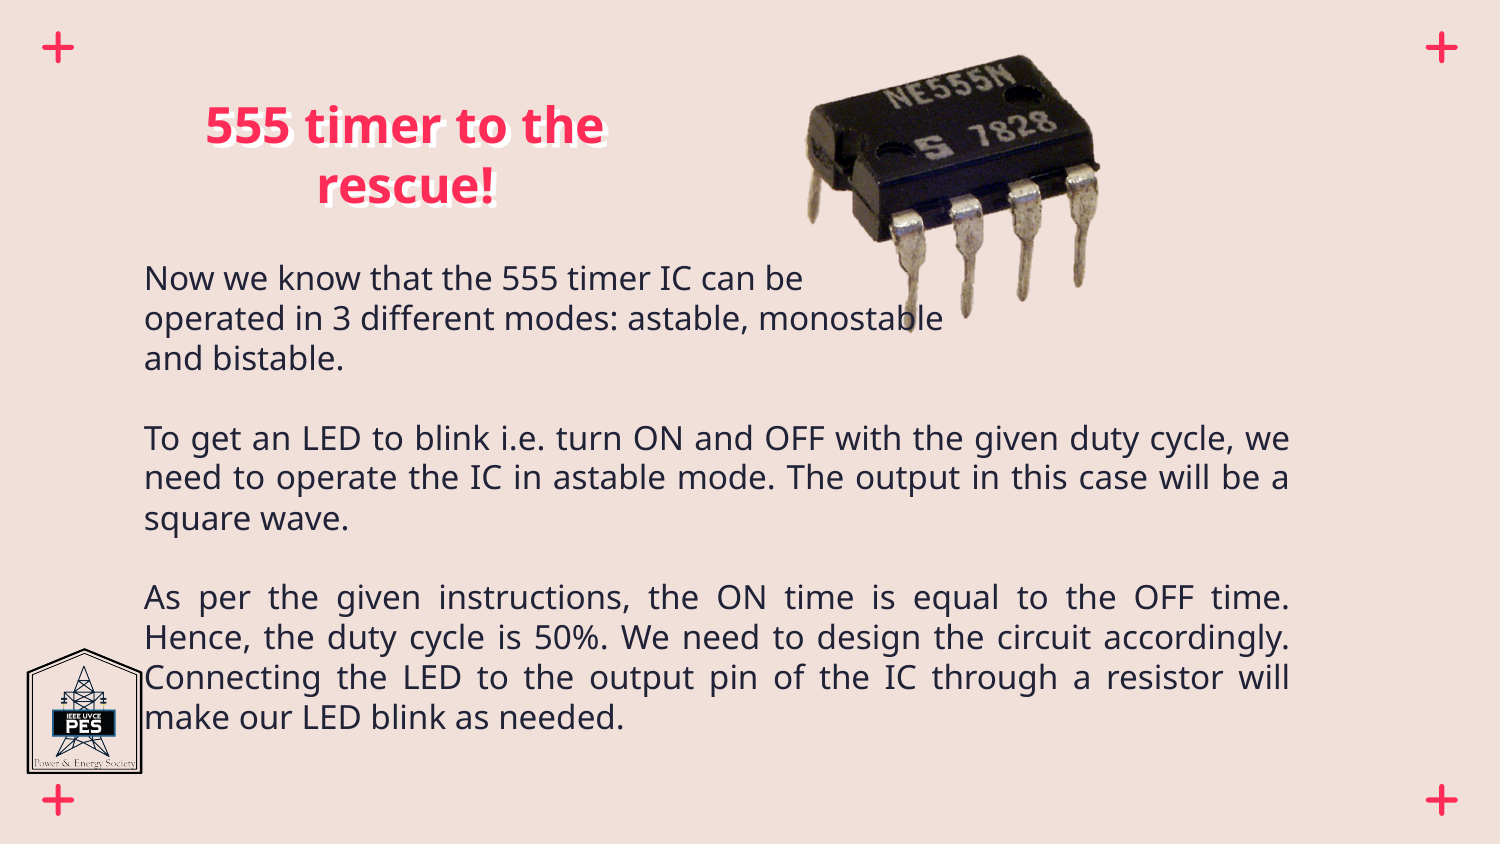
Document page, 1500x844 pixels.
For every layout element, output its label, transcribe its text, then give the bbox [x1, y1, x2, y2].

text_box Now we know that the 555 timer IC can be operated in 3 different modes: astable, monostable and bistable. To get an LED to blink i.e. turn ON and OFF with the given duty cycle, we need to operate the IC in astable mode. The output in this case will be a square wave. As per the given instructions, the ON time is equal to the OFF time. Hence, the duty cycle is 50%. We need to design the circuit accordingly. Connecting the LED to the output pin of the IC through a resistor will make our LED blink as needed. [106, 242, 1308, 795]
picture [751, 24, 1180, 347]
text_box 555 timer to the rescue! [129, 65, 682, 242]
picture [0, 608, 169, 827]
